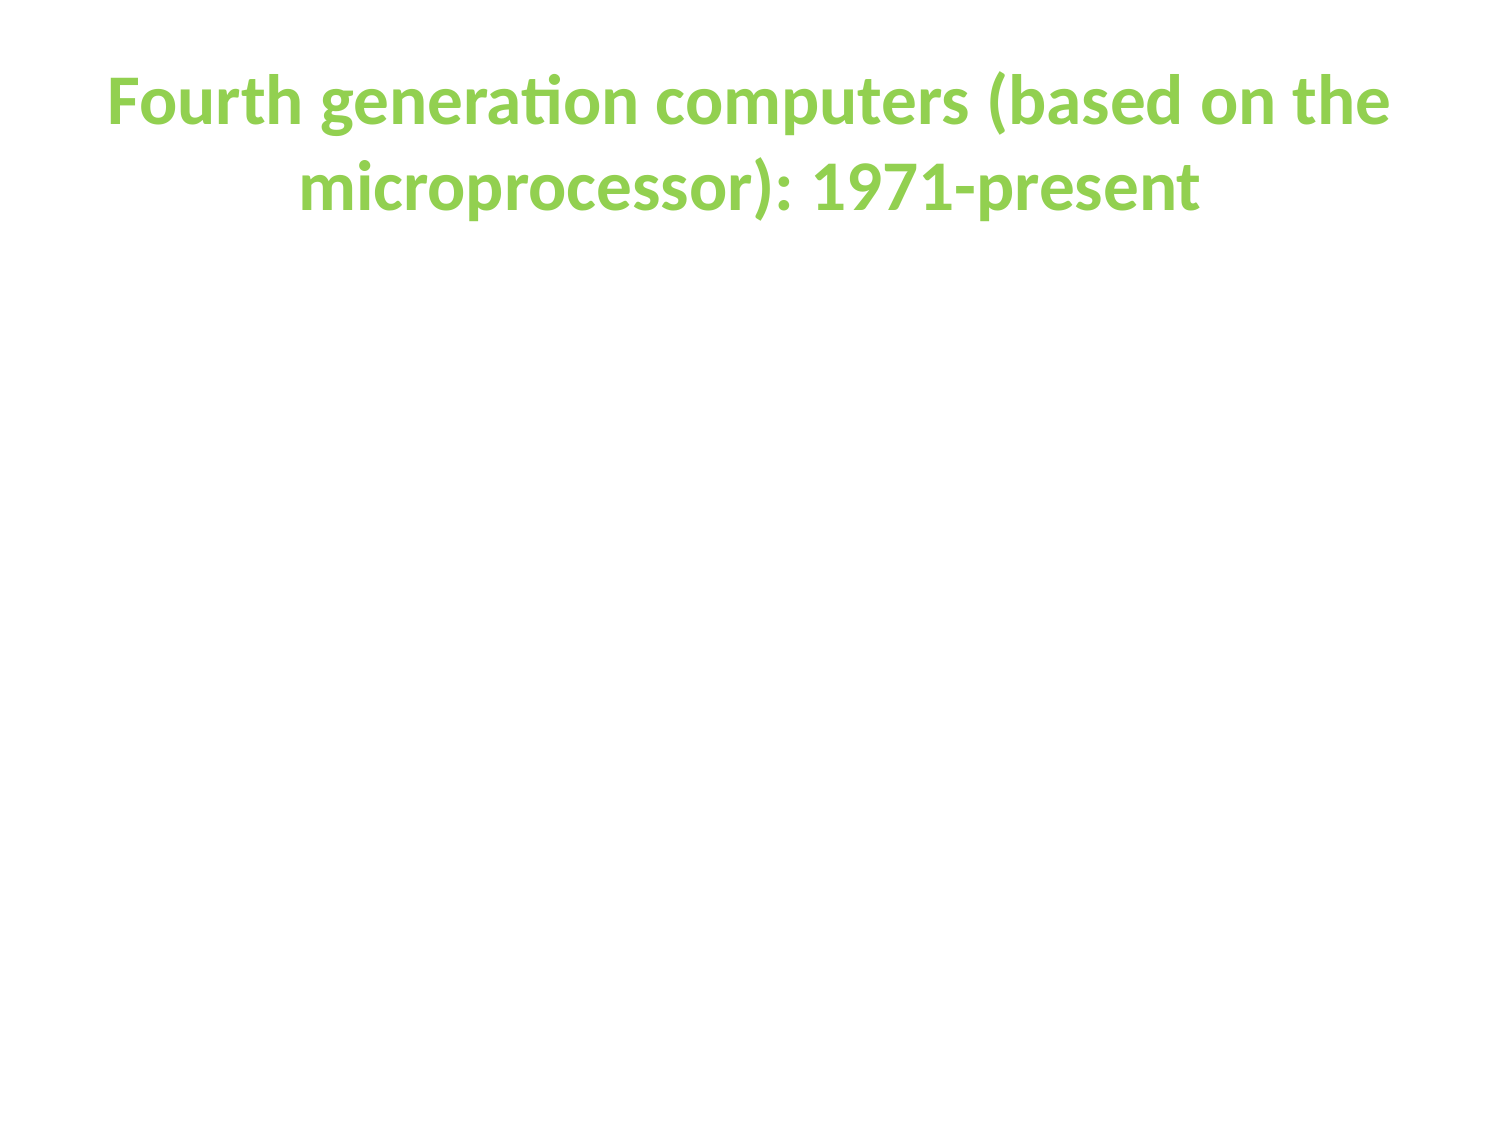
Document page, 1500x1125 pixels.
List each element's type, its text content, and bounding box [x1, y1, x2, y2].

title Fourth generation computers (based on the microprocessor): 1971-present [75, 45, 1425, 233]
